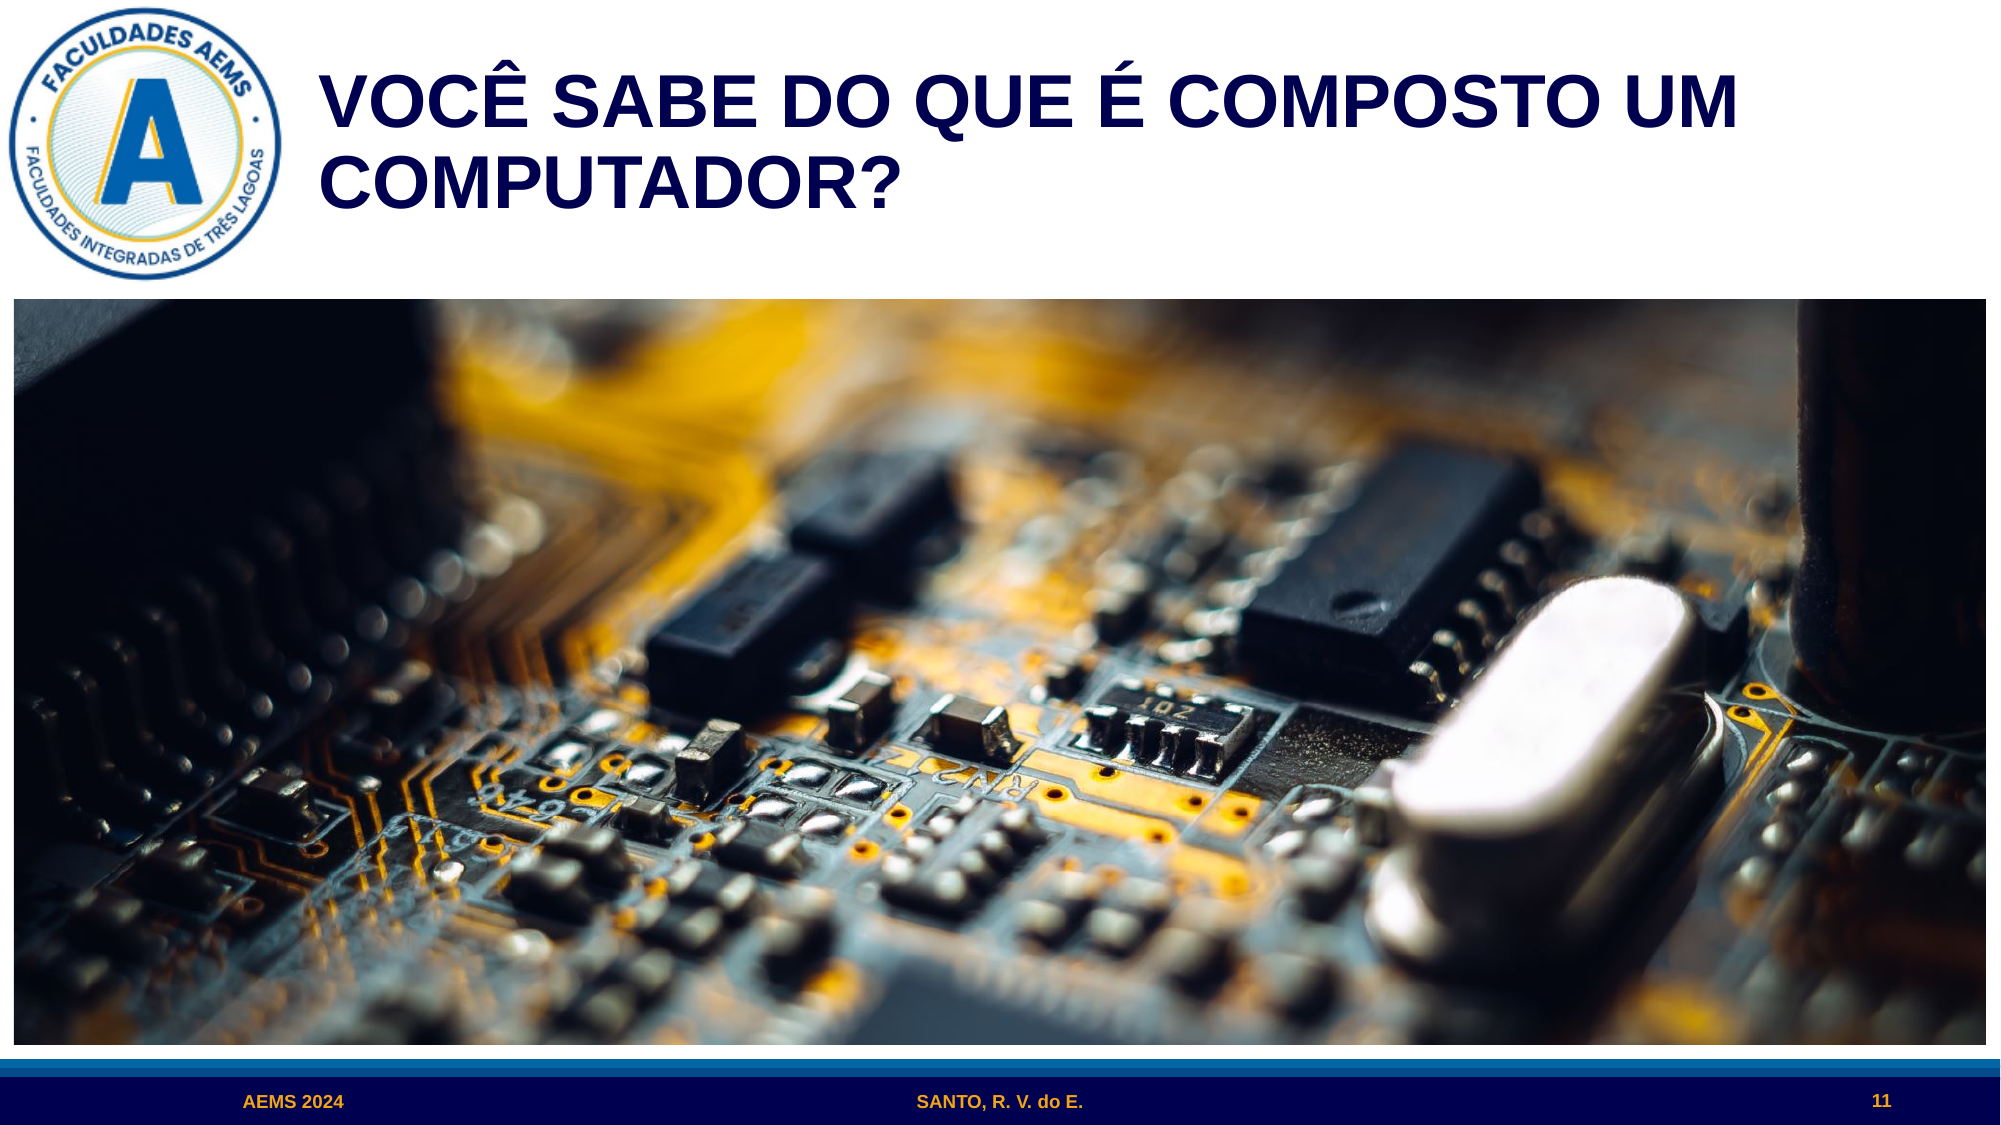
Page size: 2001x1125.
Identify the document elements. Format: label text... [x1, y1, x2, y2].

picture [13, 298, 1987, 1046]
slide_number 11 [1822, 1083, 1941, 1120]
footer SANTO, R. V. do E. [662, 1084, 1338, 1120]
picture [6, 6, 285, 283]
title VOCÊ SABE DO QUE É COMPOSTO UM COMPUTADOR? [303, 35, 1986, 253]
slide_number AEMS 2024 [68, 1084, 519, 1120]
